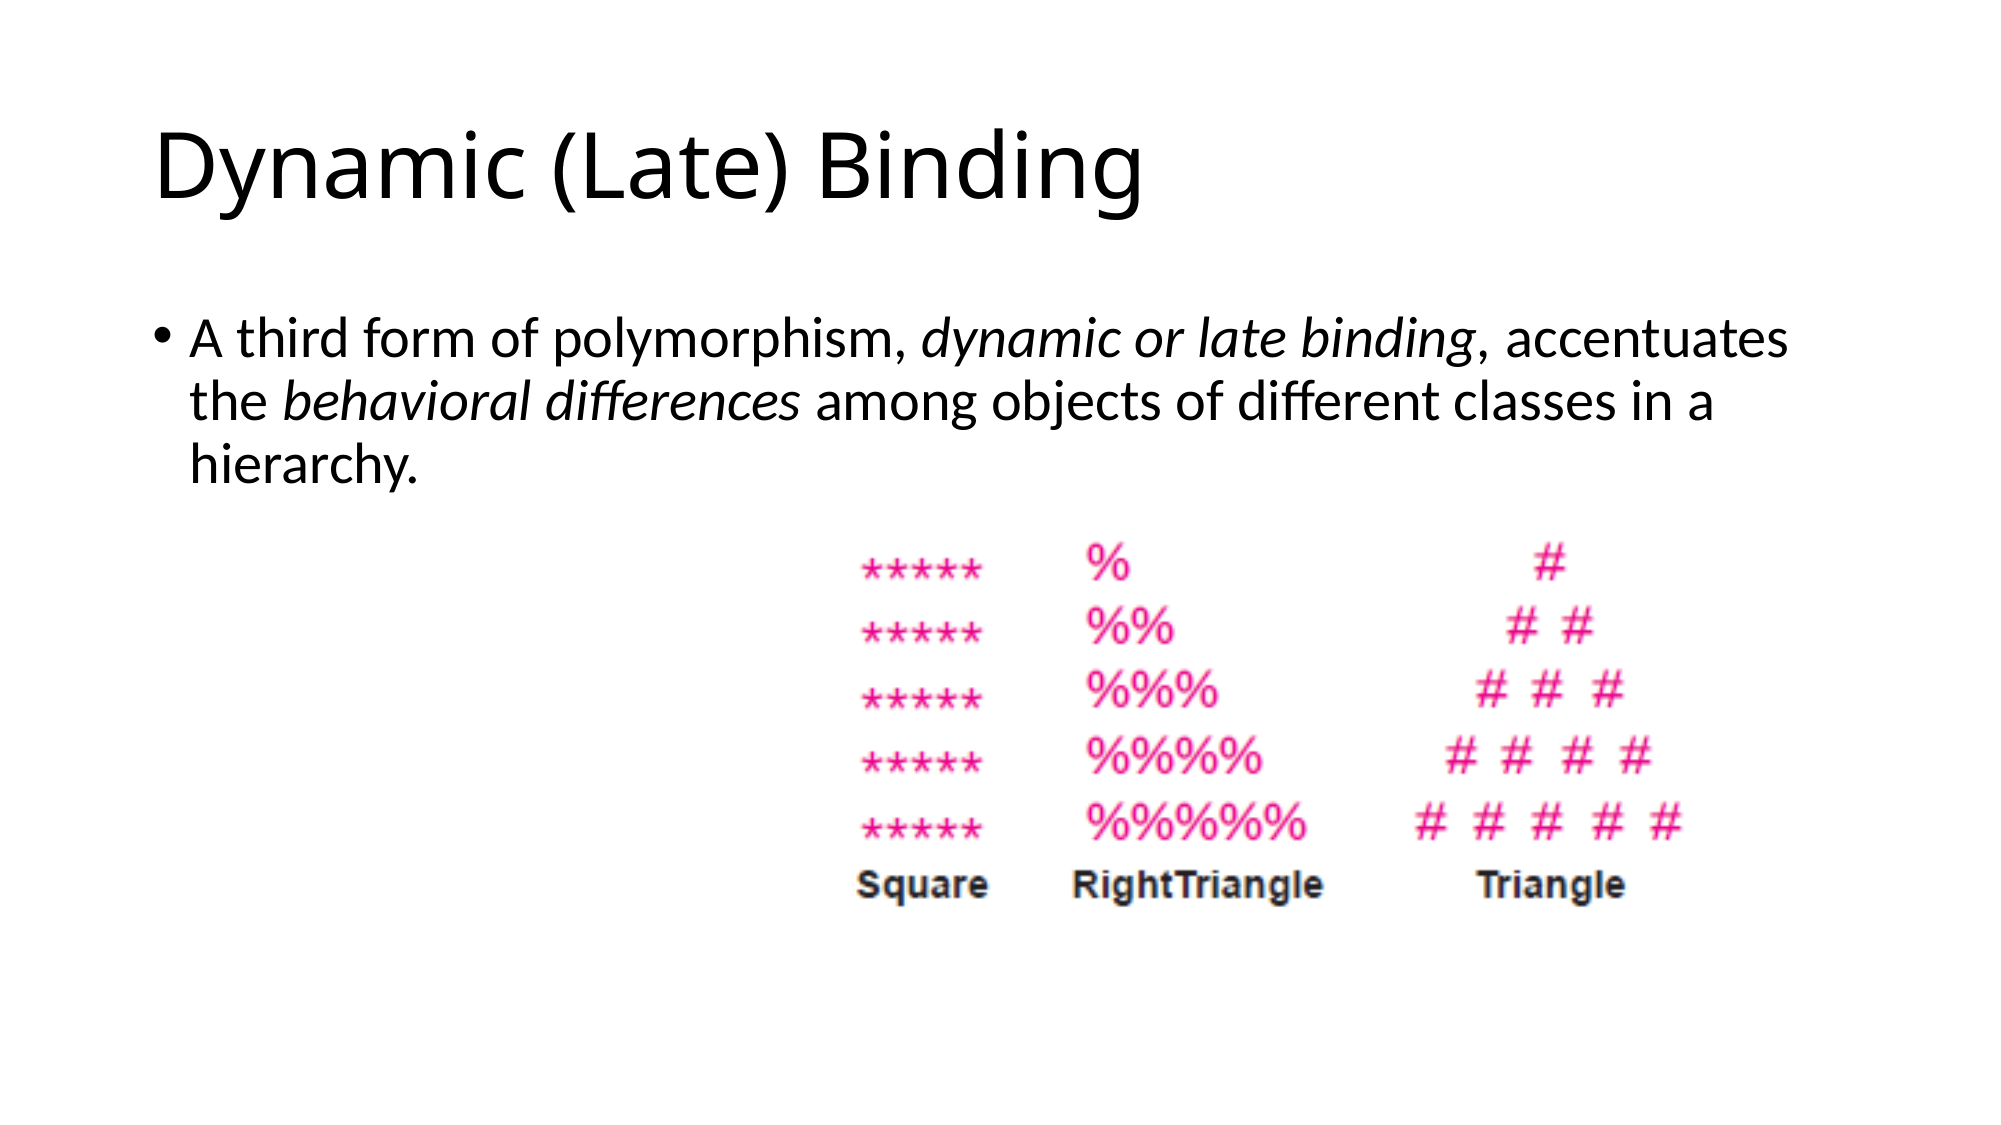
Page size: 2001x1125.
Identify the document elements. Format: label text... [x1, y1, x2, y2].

list A third form of polymorphism, dynamic or late binding, accentuates the behavioral differences among objects of different classes in a hierarchy. [137, 299, 1863, 1014]
title Dynamic (Late) Binding [137, 59, 1863, 278]
picture [789, 479, 1761, 943]
